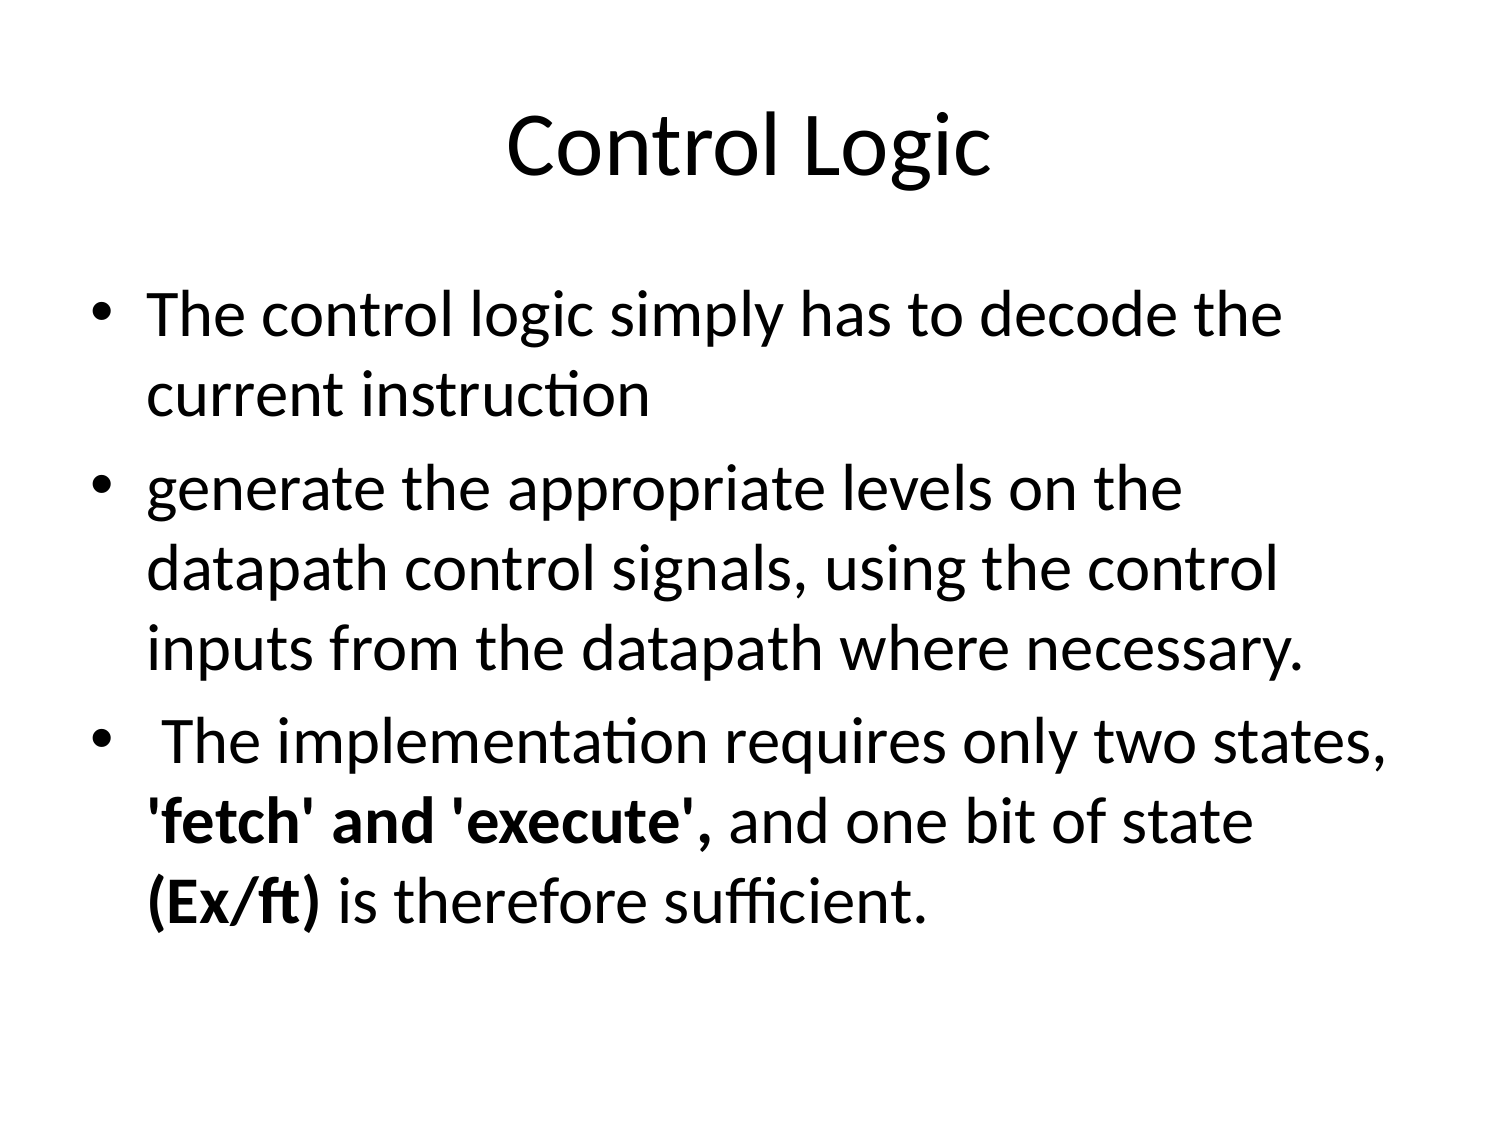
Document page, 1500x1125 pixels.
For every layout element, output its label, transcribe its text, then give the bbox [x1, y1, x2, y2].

title Control Logic [75, 45, 1425, 233]
list The control logic simply has to decode the current instruction generate the appropriate levels on the datapath control signals, using the control inputs from the datapath where necessary. The implementation requires only two states, 'fetch' and 'execute', and one bit of state (Ex/ft) is therefore sufficient. [75, 262, 1425, 1005]
